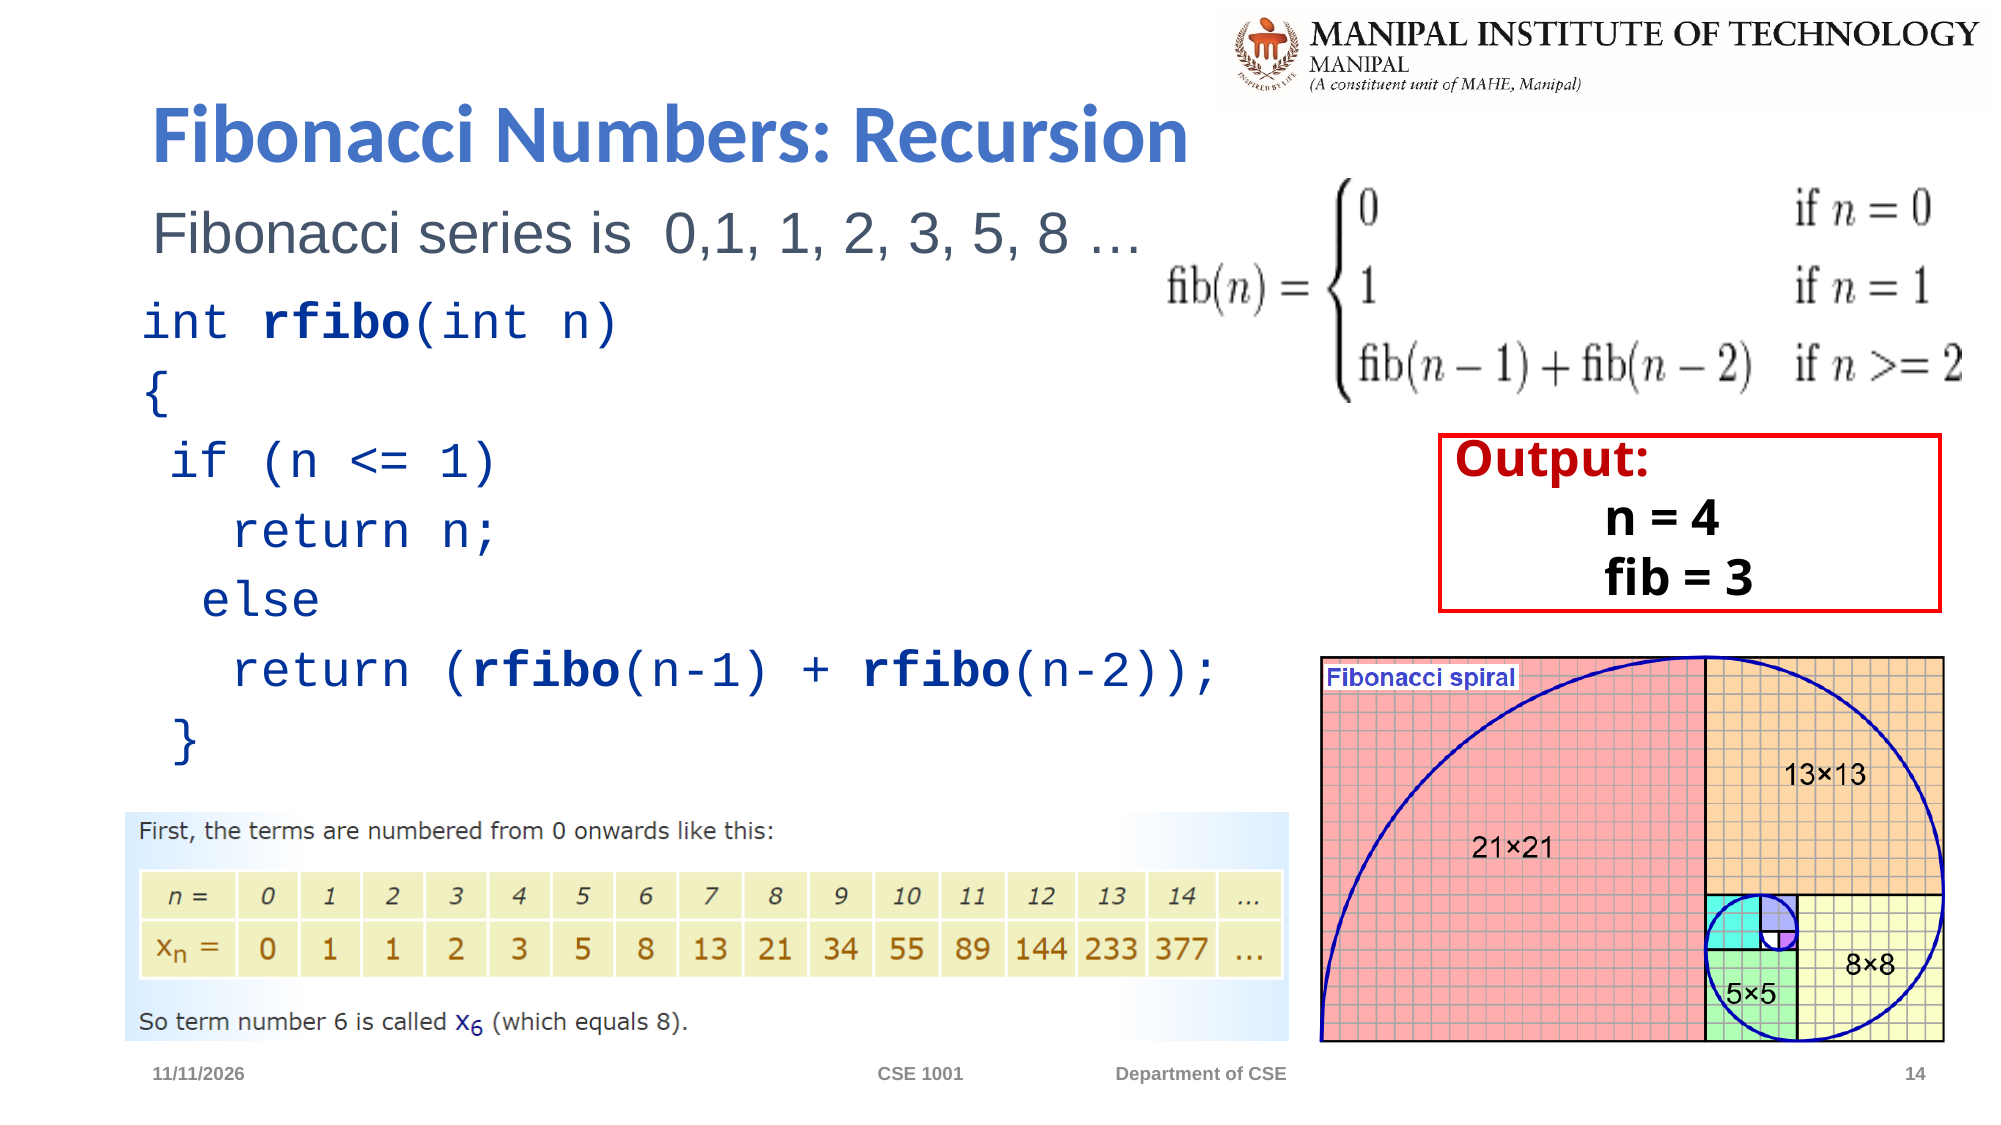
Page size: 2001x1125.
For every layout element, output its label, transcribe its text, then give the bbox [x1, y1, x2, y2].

picture [125, 812, 1289, 1041]
slide_number 14 [1862, 1043, 1941, 1103]
text_box Output: n = 4 fib = 3 [1440, 435, 1940, 612]
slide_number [137, 1042, 327, 1103]
picture [1318, 654, 1945, 1043]
text_box Fibonacci series is 0,1, 1, 2, 3, 5, 8 … [137, 187, 1167, 273]
list int rfibo(int n) { if (n <= 1) return n; else return (rfibo(n-1) + rfibo(n-2)); } [125, 287, 1739, 1030]
picture [1217, 6, 1994, 110]
footer CSE 1001 Department of CSE [362, 1042, 1803, 1103]
title Fibonacci Numbers: Recursion [137, 84, 1941, 187]
picture [1167, 178, 1962, 404]
